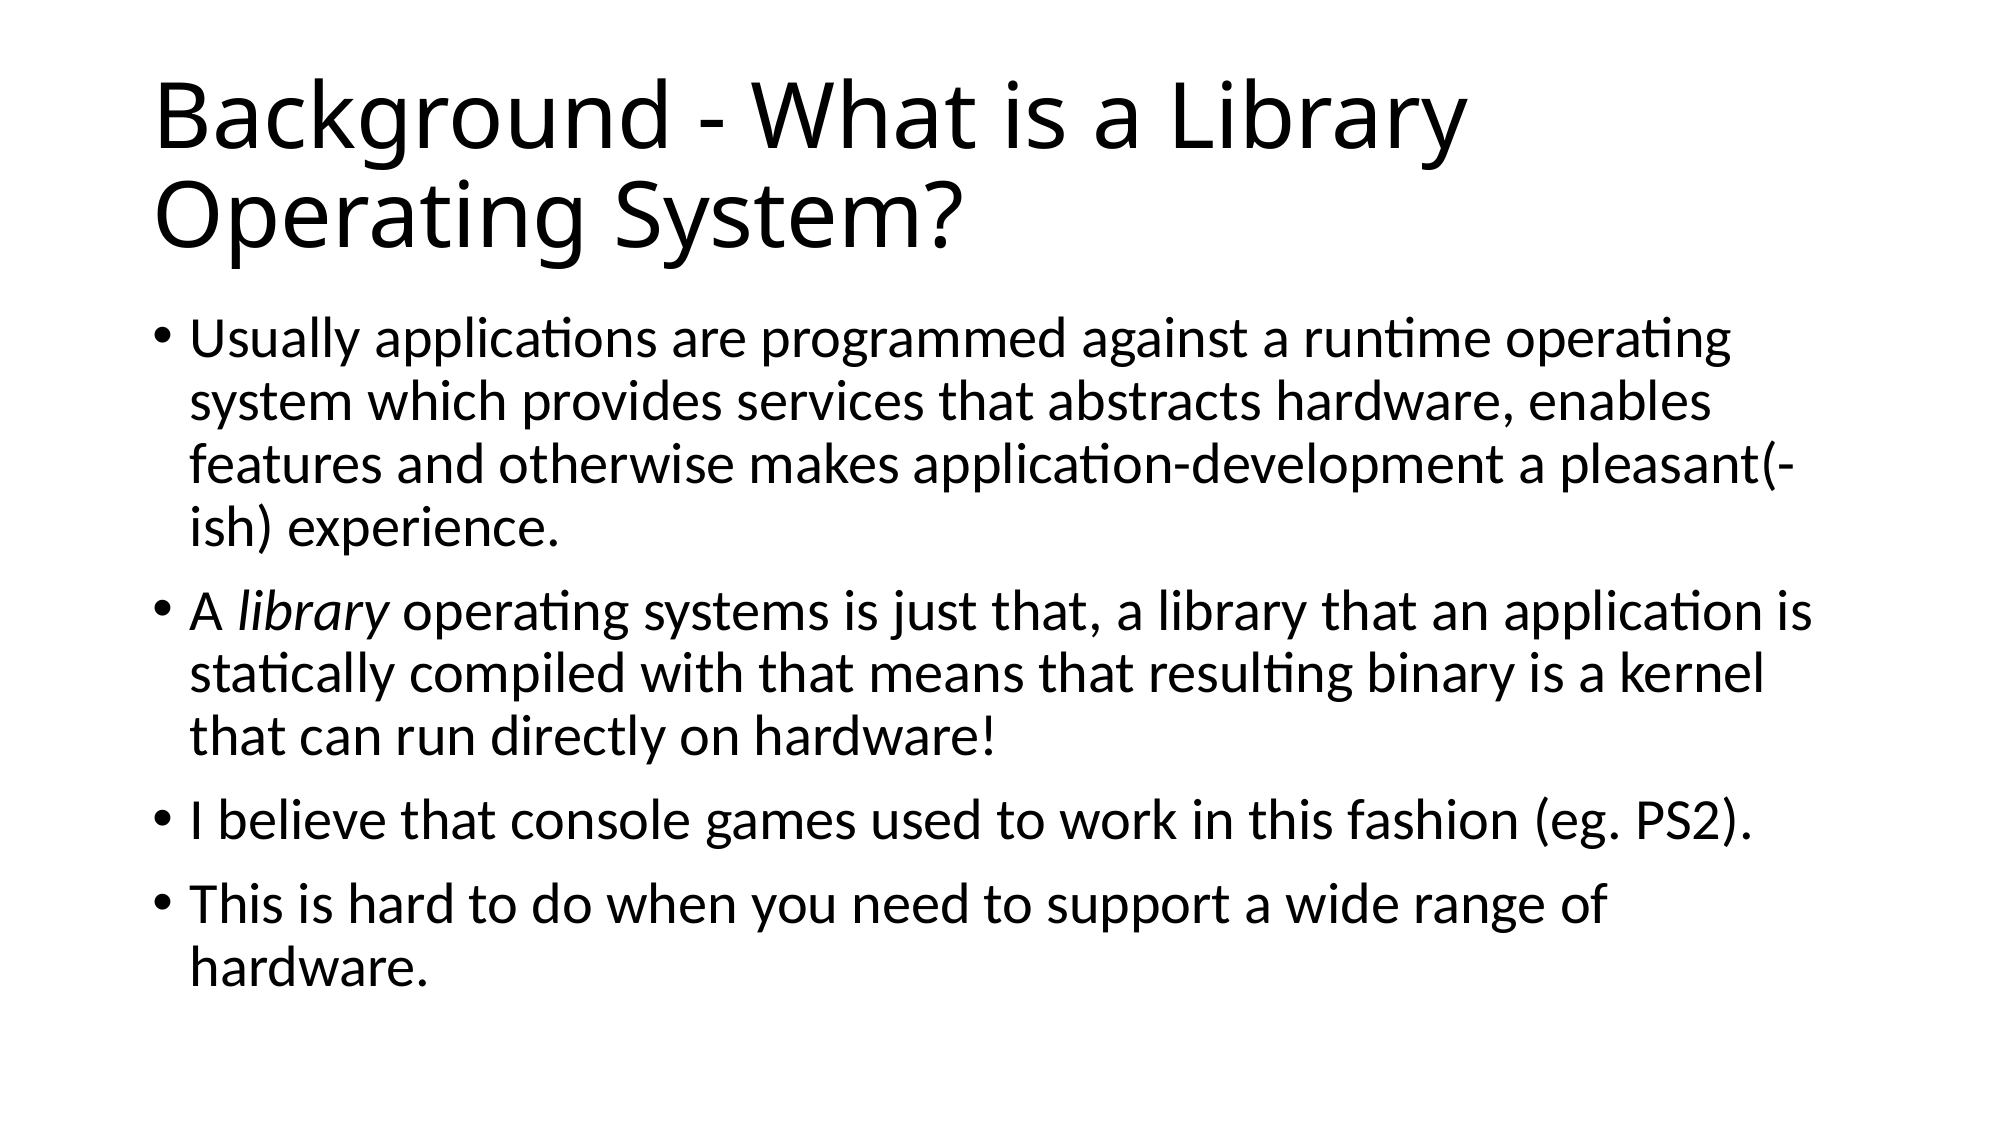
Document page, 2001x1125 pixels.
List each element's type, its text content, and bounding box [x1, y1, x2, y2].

list Usually applications are programmed against a runtime operating system which provides services that abstracts hardware, enables features and otherwise makes application-development a pleasant(-ish) experience. A library operating systems is just that, a library that an application is statically compiled with that means that resulting binary is a kernel that can run directly on hardware! I believe that console games used to work in this fashion (eg. PS2). This is hard to do when you need to support a wide range of hardware. [137, 299, 1863, 1014]
title Background - What is a Library Operating System? [137, 59, 1863, 278]
